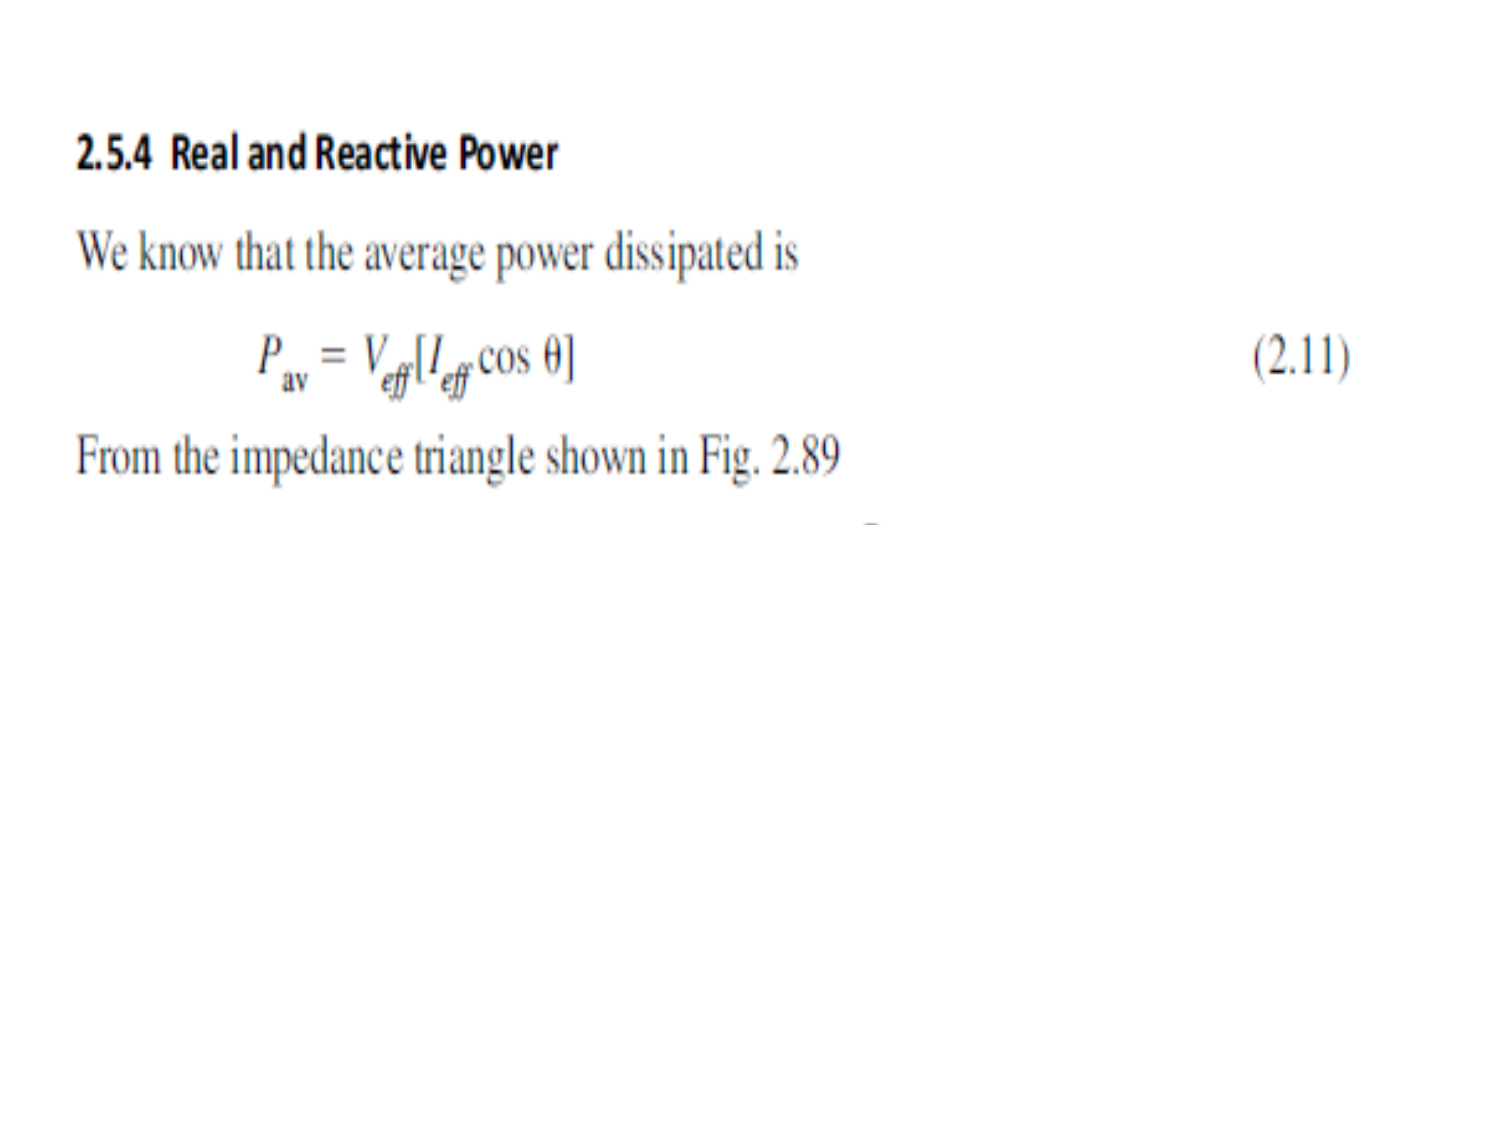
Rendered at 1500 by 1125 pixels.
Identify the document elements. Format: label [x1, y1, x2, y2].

list [37, 99, 1388, 526]
